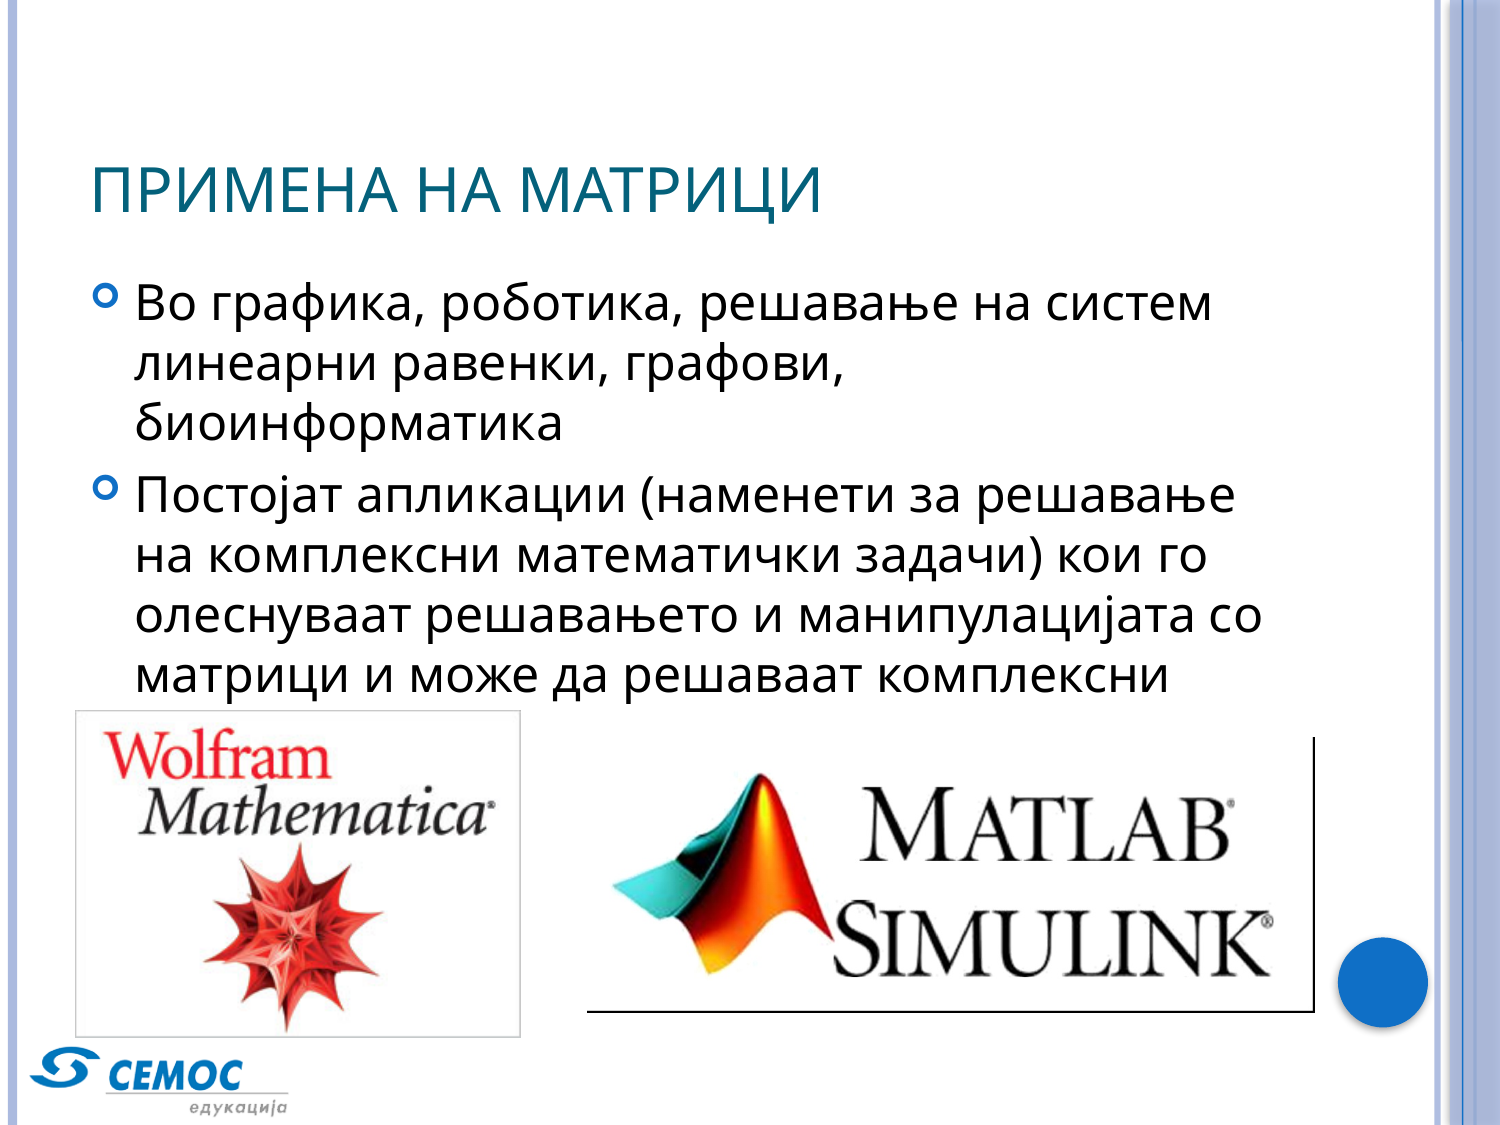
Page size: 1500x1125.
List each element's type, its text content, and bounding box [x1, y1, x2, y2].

list Во графика, роботика, решавање на систем линеарни равенки, графови, биоинформатика Постојат апликации (наменети за решавање на комплексни математички задачи) кои го олеснуваат решавањето и манипулацијата со матрици и може да решаваат комплексни проблеми [75, 262, 1300, 1062]
picture [24, 710, 521, 1125]
title Примена на матрици [75, 45, 1300, 233]
picture [586, 736, 1315, 1013]
